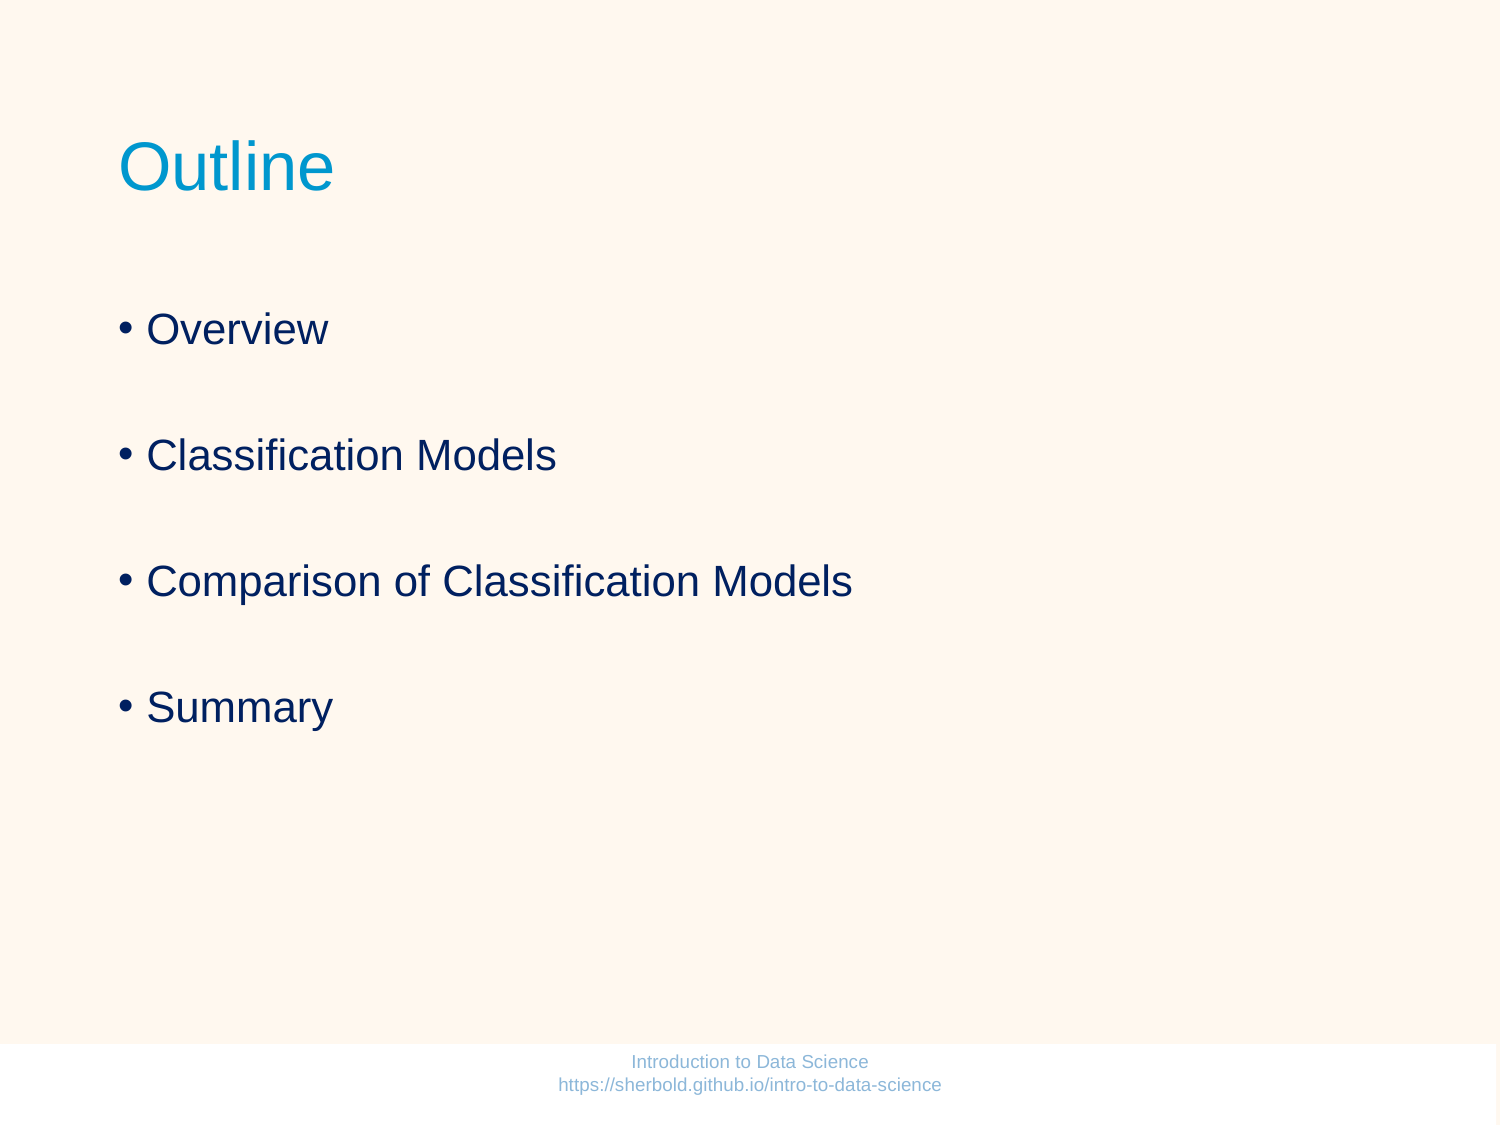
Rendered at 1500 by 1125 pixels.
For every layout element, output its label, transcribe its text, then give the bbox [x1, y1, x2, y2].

title Outline [103, 59, 1397, 278]
footer Introduction to Data Science https://sherbold.github.io/intro-to-data-science [496, 1042, 1004, 1103]
list Overview Classification Models Comparison of Classification Models Summary [103, 299, 1397, 1014]
